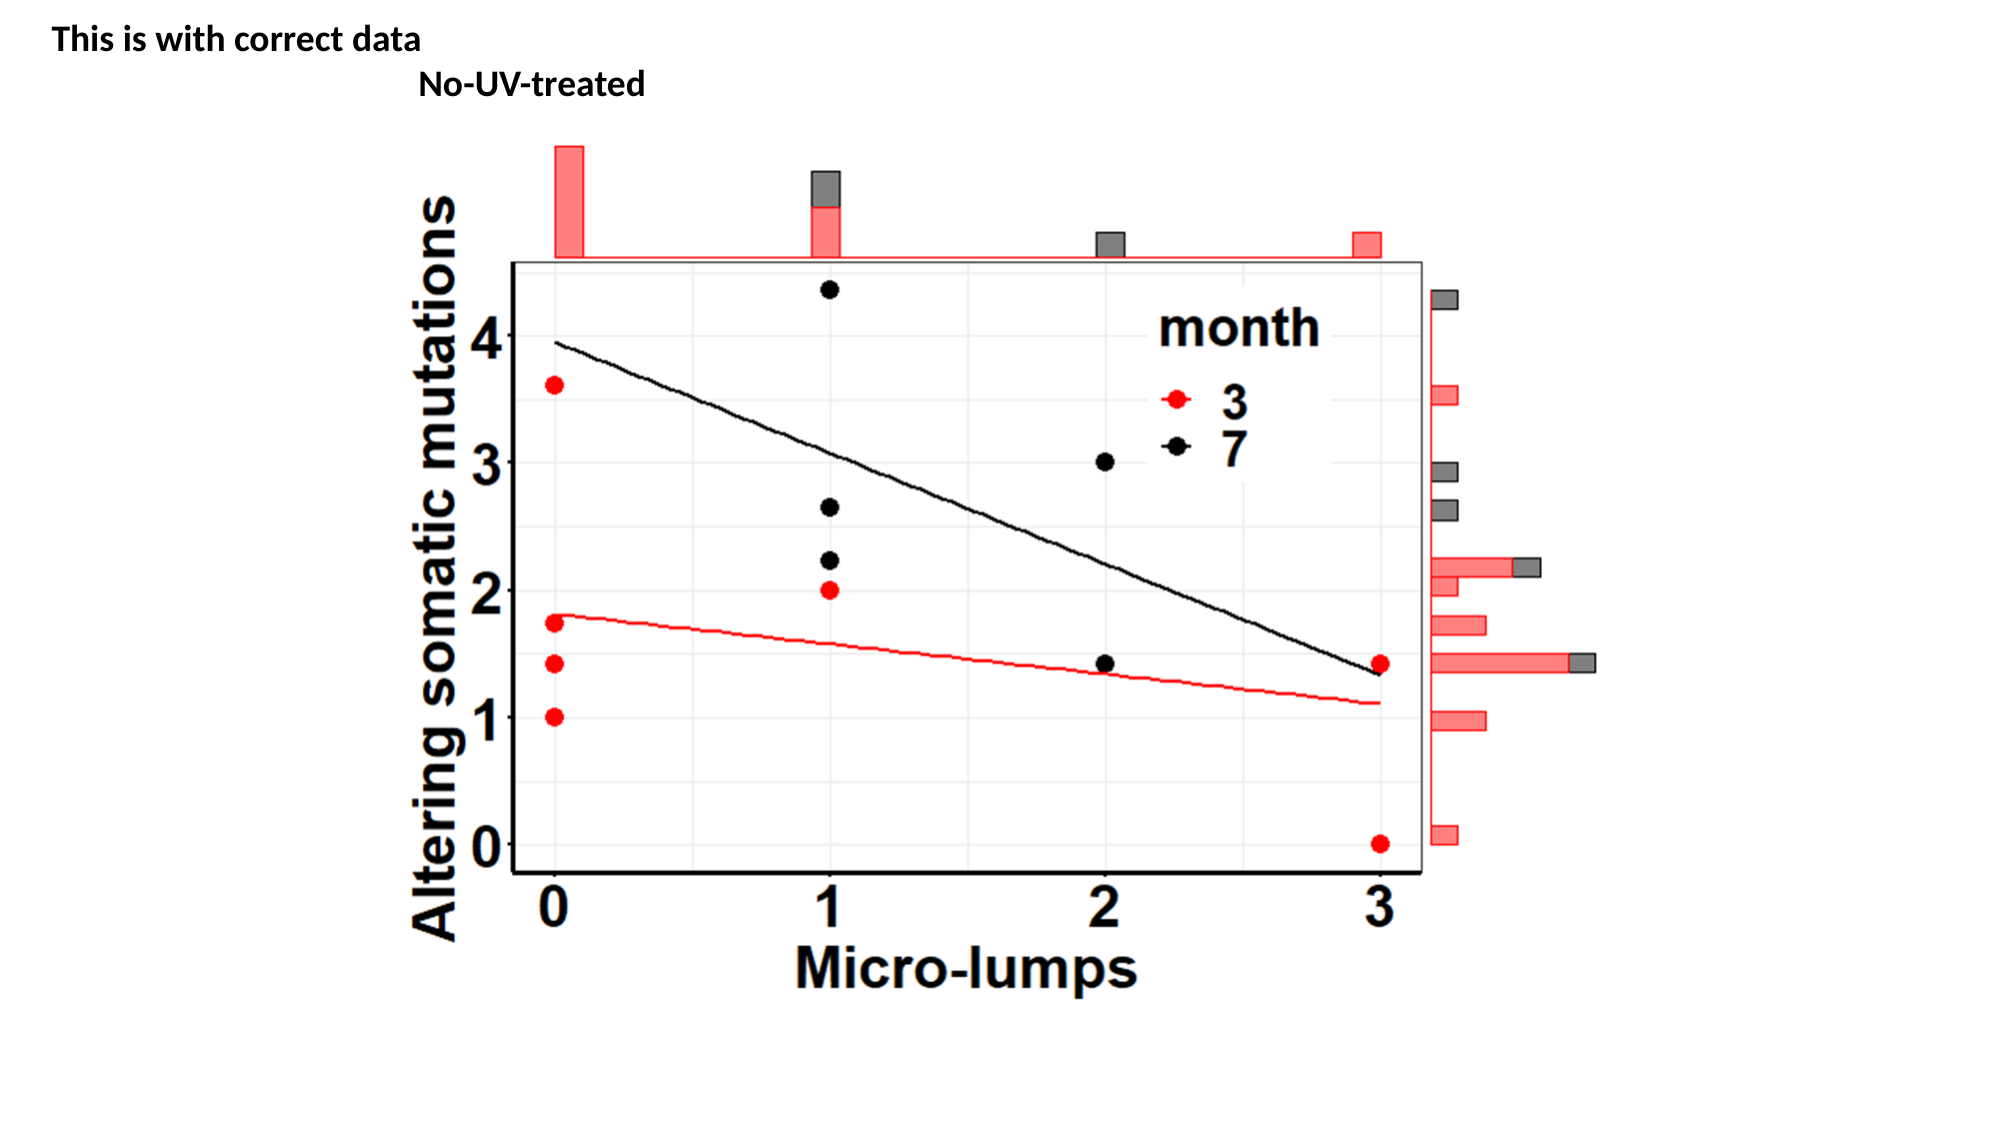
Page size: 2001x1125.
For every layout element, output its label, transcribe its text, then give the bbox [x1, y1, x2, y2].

text_box No-UV-treated [403, 51, 714, 112]
text_box This is with correct data [36, 6, 571, 67]
picture [395, 141, 1605, 1013]
